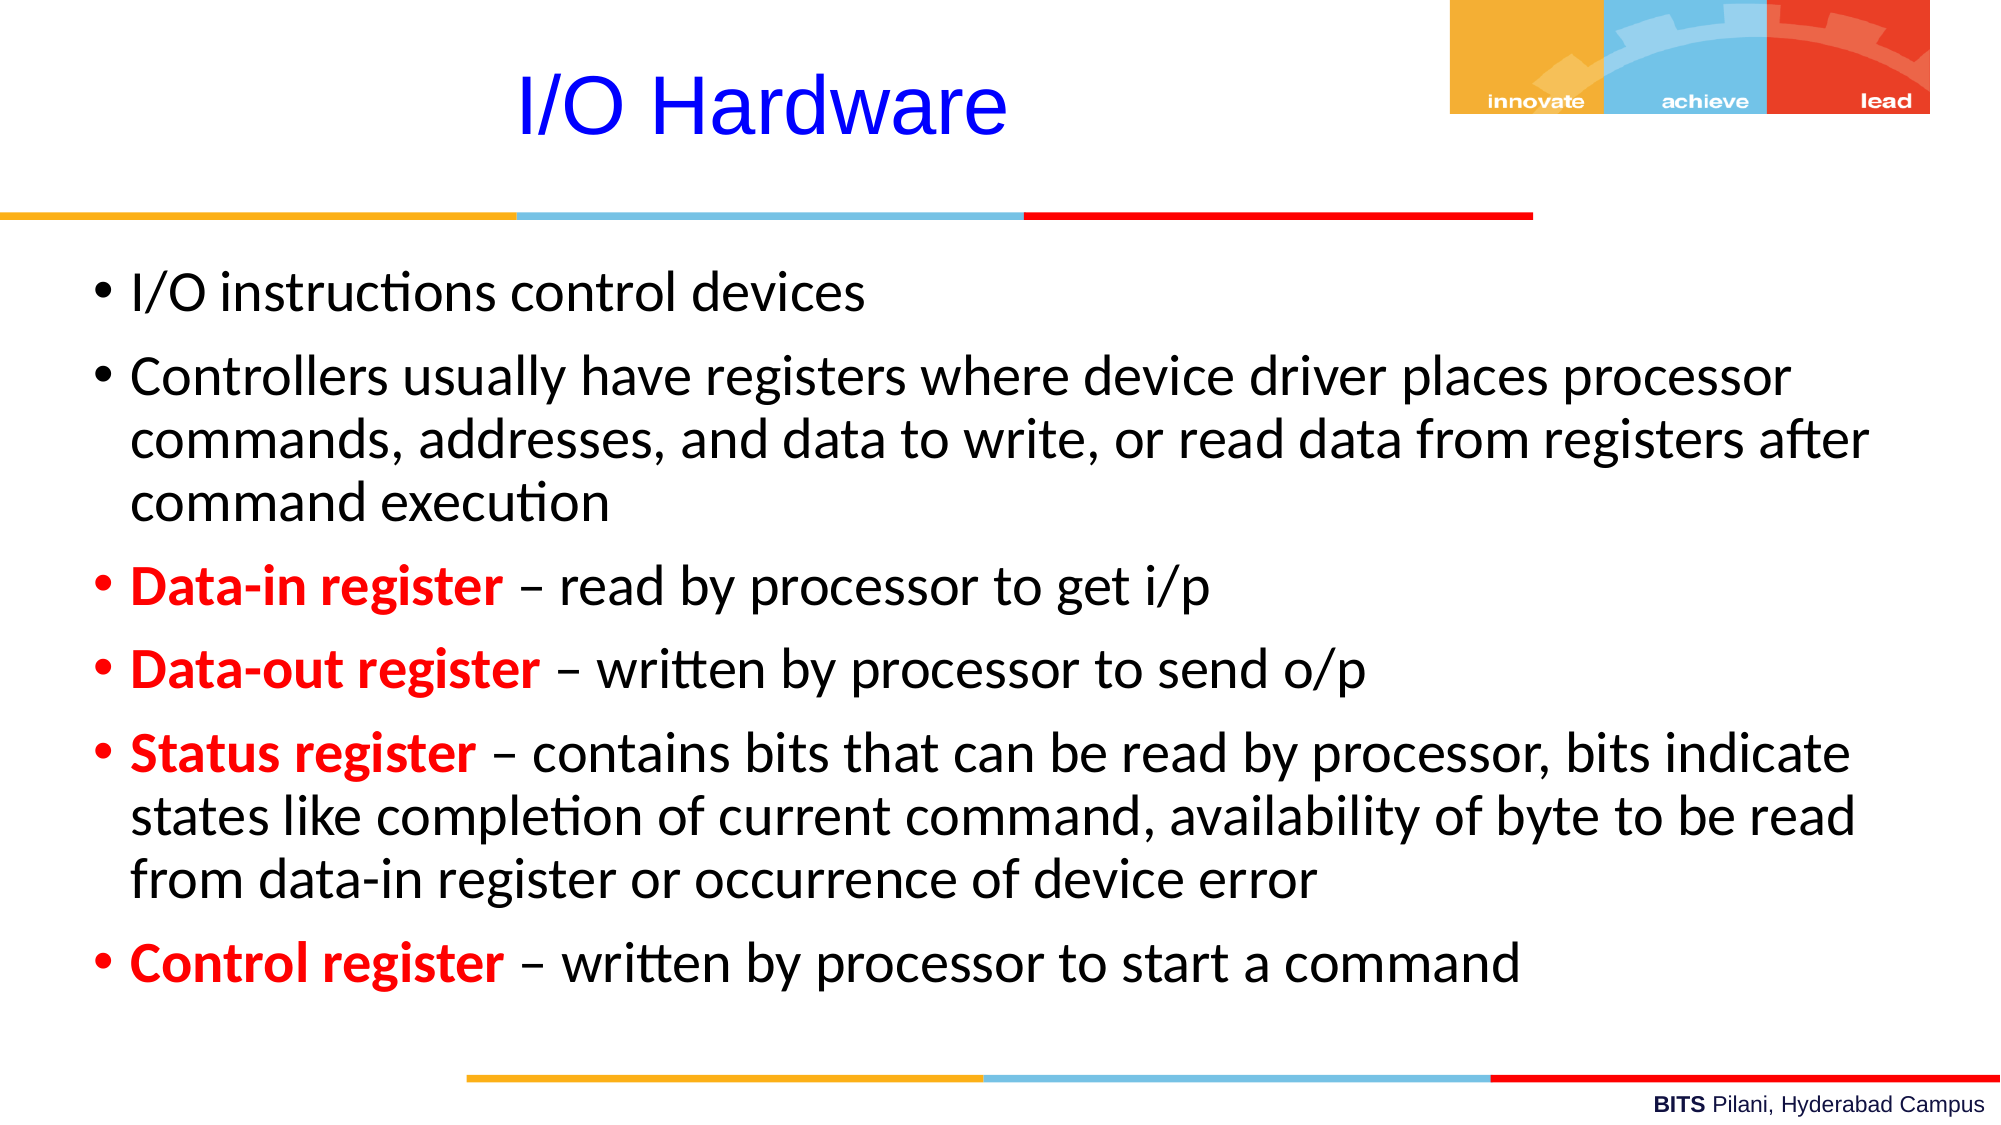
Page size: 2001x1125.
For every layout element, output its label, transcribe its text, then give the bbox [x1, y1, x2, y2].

picture [1449, 0, 1930, 114]
text_box I/O instructions control devices Controllers usually have registers where device driver places processor commands, addresses, and data to write, or read data from registers after command execution Data-in register – read by processor to get i/p Data-out register – written by processor to send o/p Status register – contains bits that can be read by processor, bits indicate states like completion of current command, availability of byte to be read from data-in register or occurrence of device error Control register – written by processor to start a command [78, 254, 1973, 1084]
text_box I/O Hardware [65, 43, 1461, 159]
